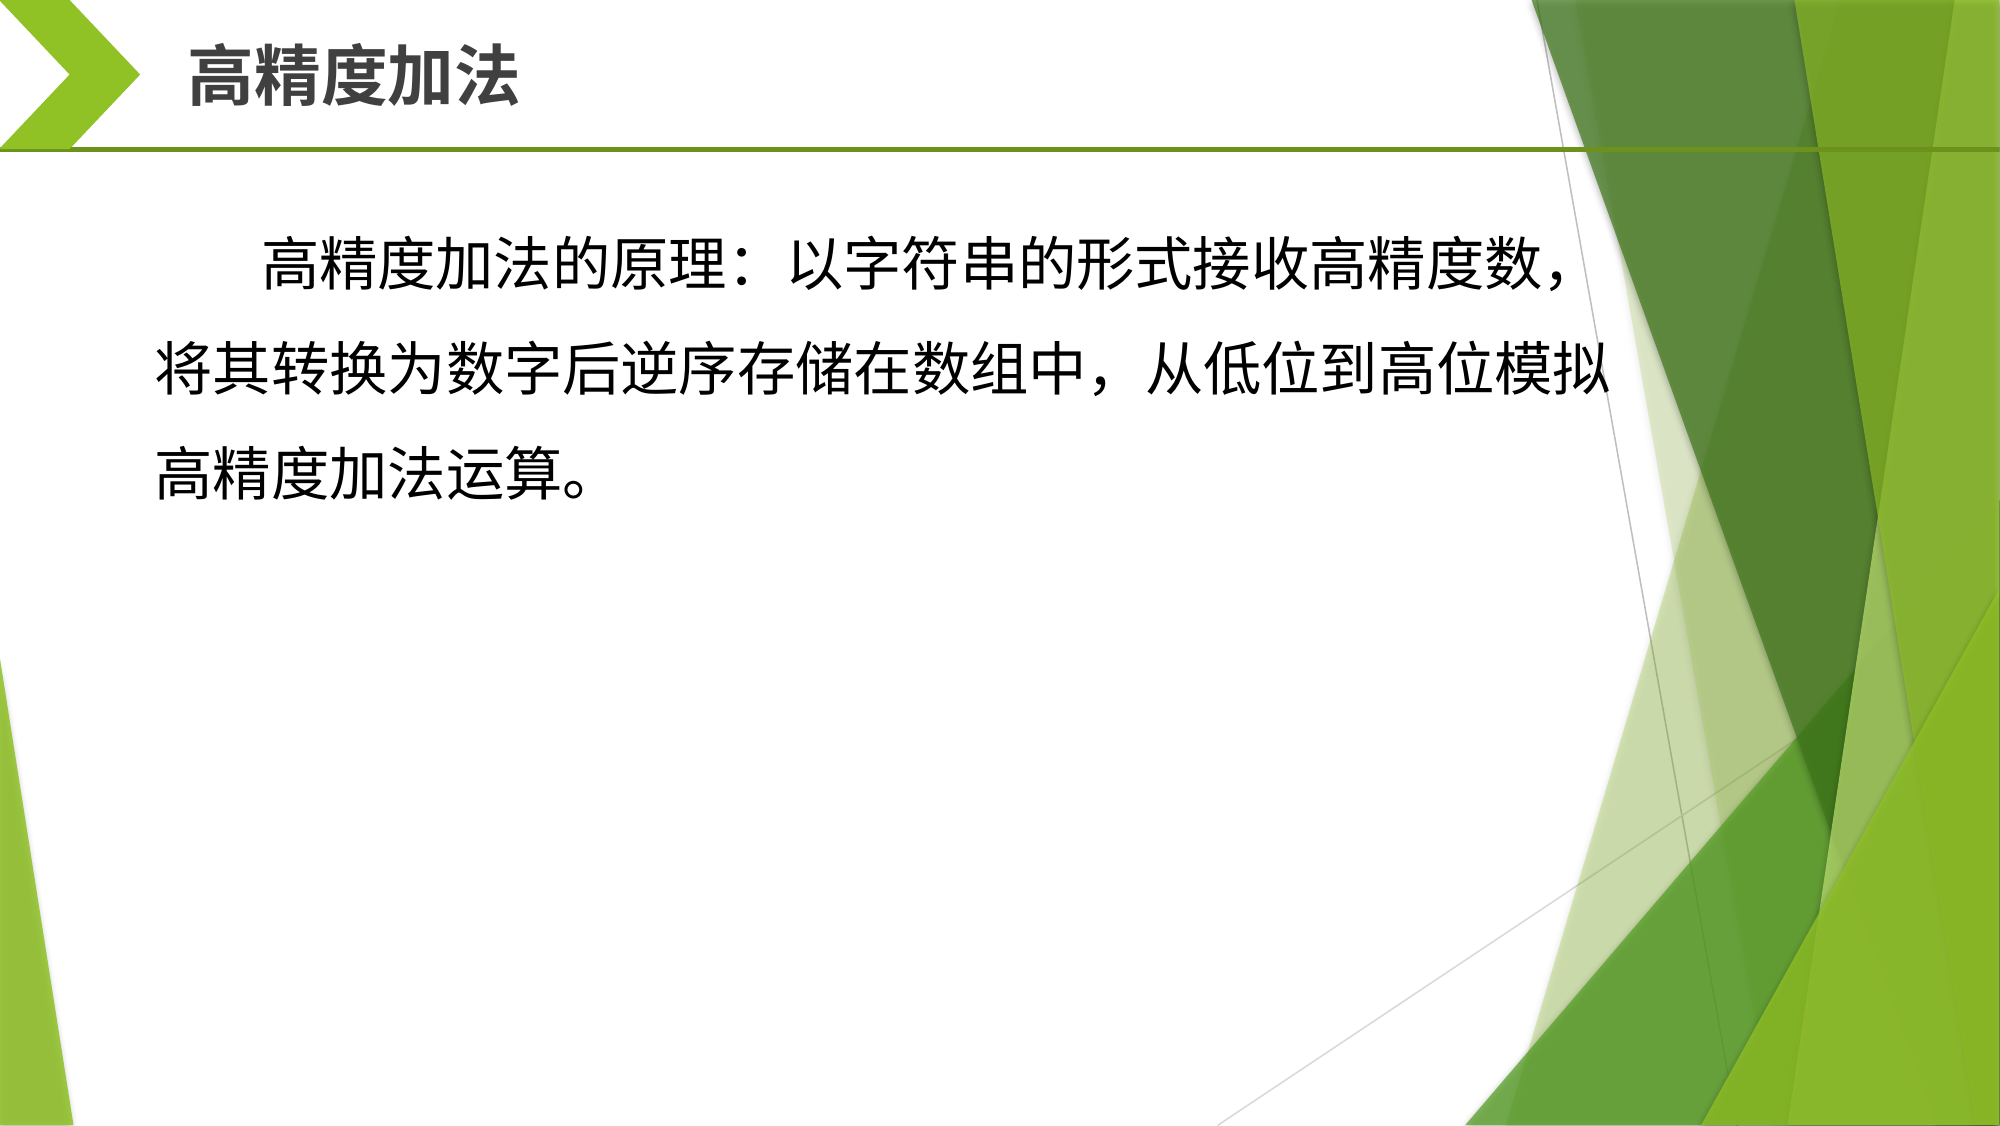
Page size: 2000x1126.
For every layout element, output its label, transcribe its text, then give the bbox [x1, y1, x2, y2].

text_box 高精度加法 [173, 26, 823, 122]
text_box [0, 0, 142, 148]
text_box 高精度加法的原理：以字符串的形式接收高精度数，将其转换为数字后逆序存储在数组中，从低位到高位模拟高精度加法运算。 [140, 184, 1638, 515]
